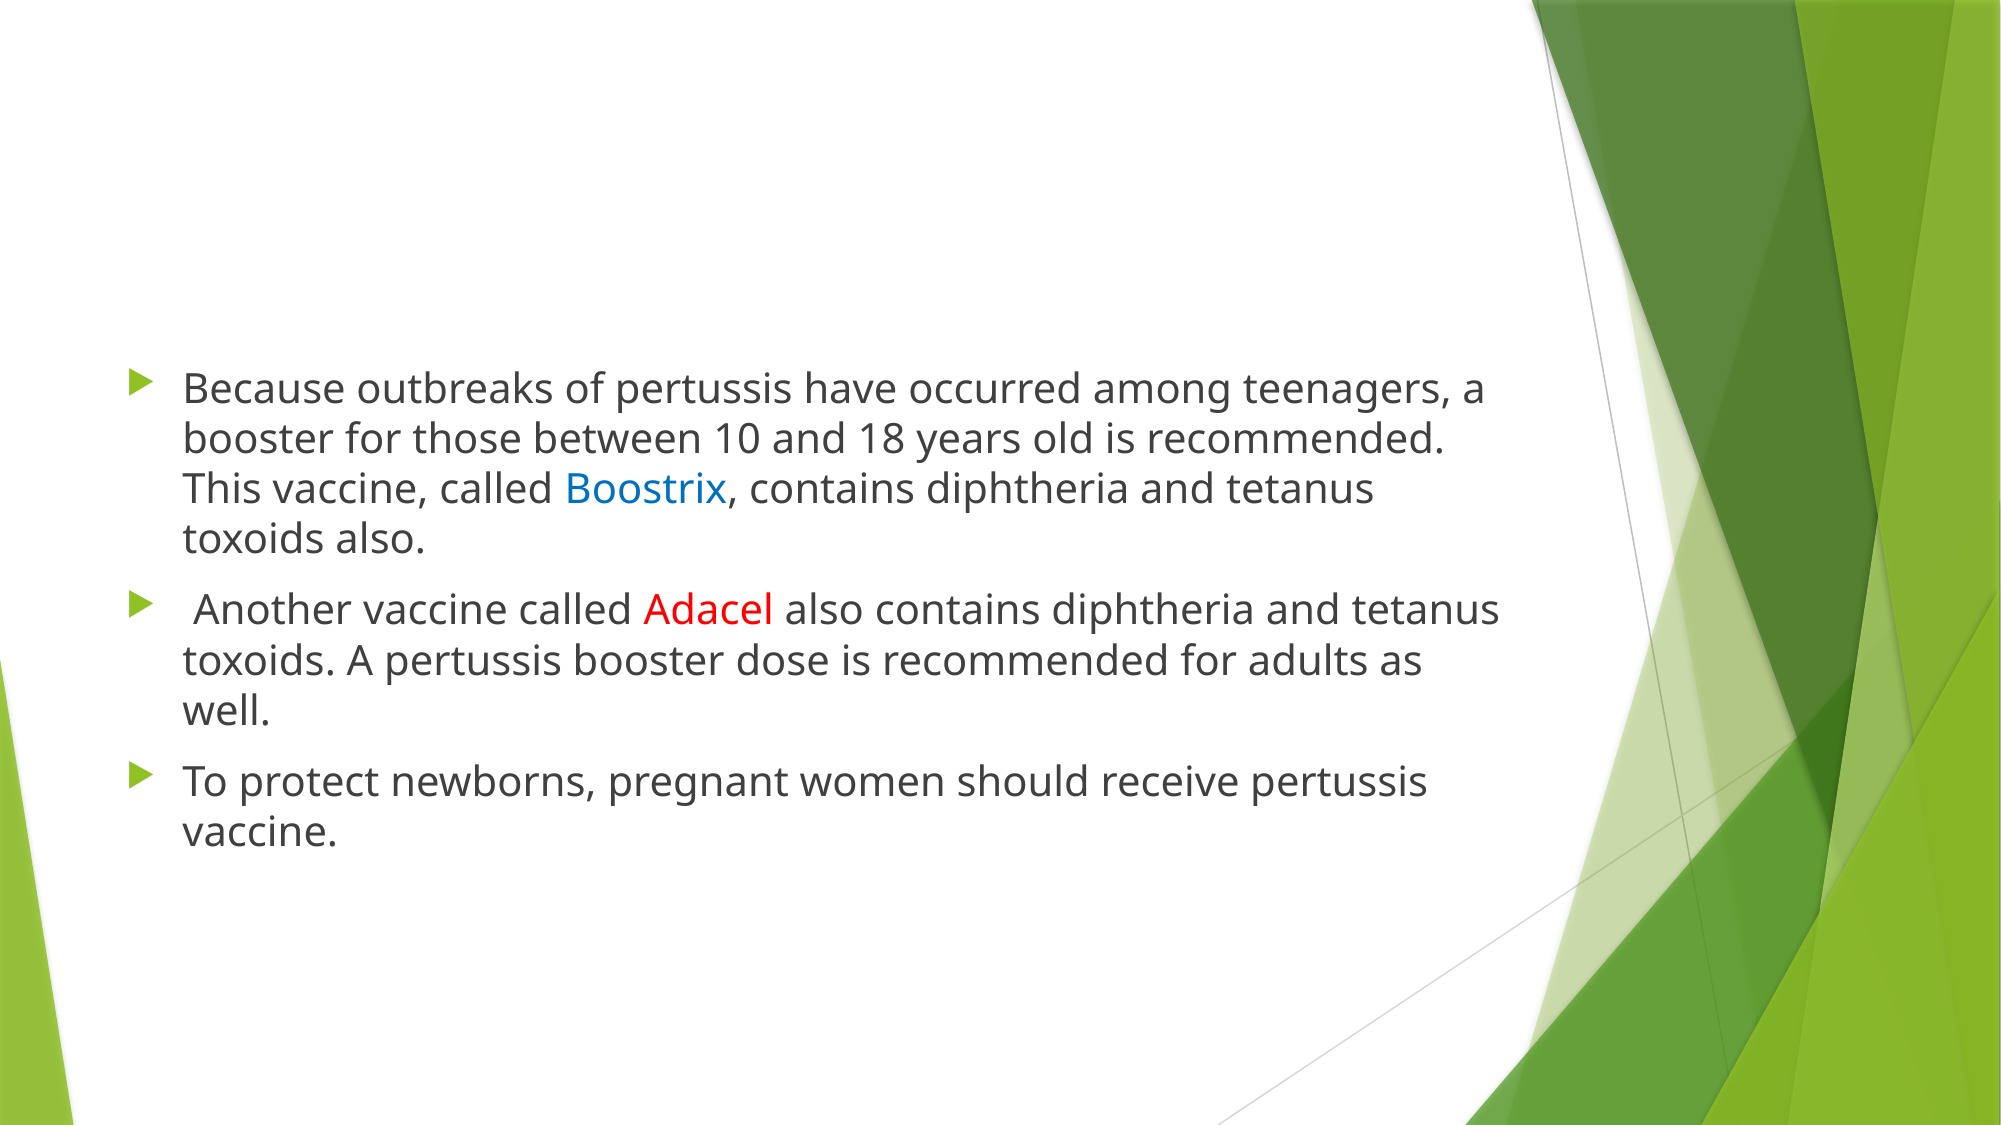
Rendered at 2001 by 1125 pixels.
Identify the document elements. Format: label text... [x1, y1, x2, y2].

list Because outbreaks of pertussis have occurred among teenagers, a booster for those between 10 and 18 years old is recommended. This vaccine, called Boostrix, contains diphtheria and tetanus toxoids also. Another vaccine called Adacel also contains diphtheria and tetanus toxoids. A pertussis booster dose is recommended for adults as well. To protect newborns, pregnant women should receive pertussis vaccine. [111, 354, 1522, 992]
